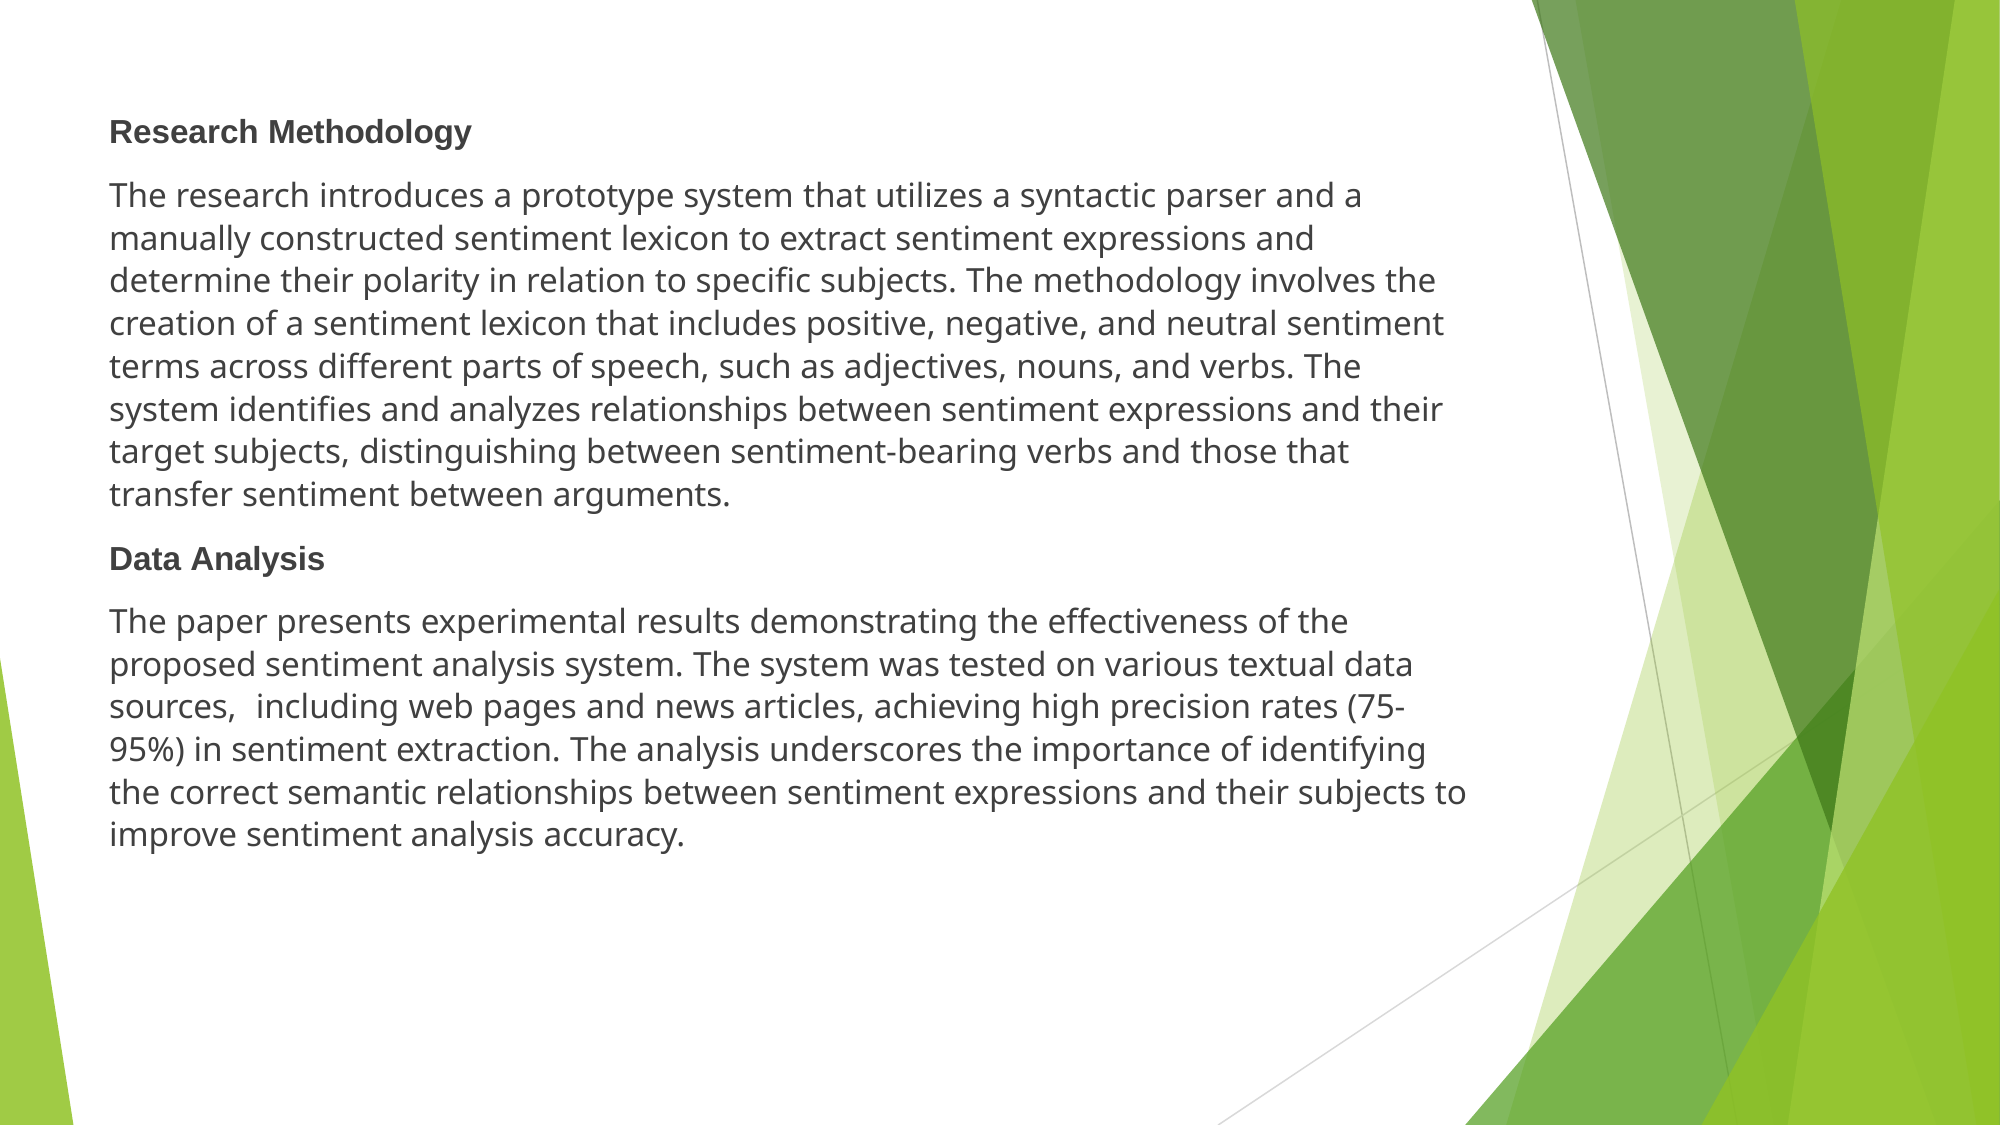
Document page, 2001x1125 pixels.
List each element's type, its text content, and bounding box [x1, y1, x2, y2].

text_box [0, 658, 74, 1125]
text_box Research Methodology The research introduces a prototype system that utilizes a syntactic parser and a manually constructed sentiment lexicon to extract sentiment expressions and determine their polarity in relation to specific subjects. The methodology involves the creation of a sentiment lexicon that includes positive, negative, and neutral sentiment terms across different parts of speech, such as adjectives, nouns, and verbs. The system identifies and analyzes relationships between sentiment expressions and their target subjects, distinguishing between sentiment-bearing verbs and those that transfer sentiment between arguments. Data Analysis The paper presents experimental results demonstrating the effectiveness of the proposed sentiment analysis system. The system was tested on various textual data sources, including web pages and news articles, achieving high precision rates (75-95%) in sentiment extraction. The analysis underscores the importance of identifying the correct semantic relationships between sentiment expressions and their subjects to improve sentiment analysis accuracy. [107, 108, 1473, 854]
